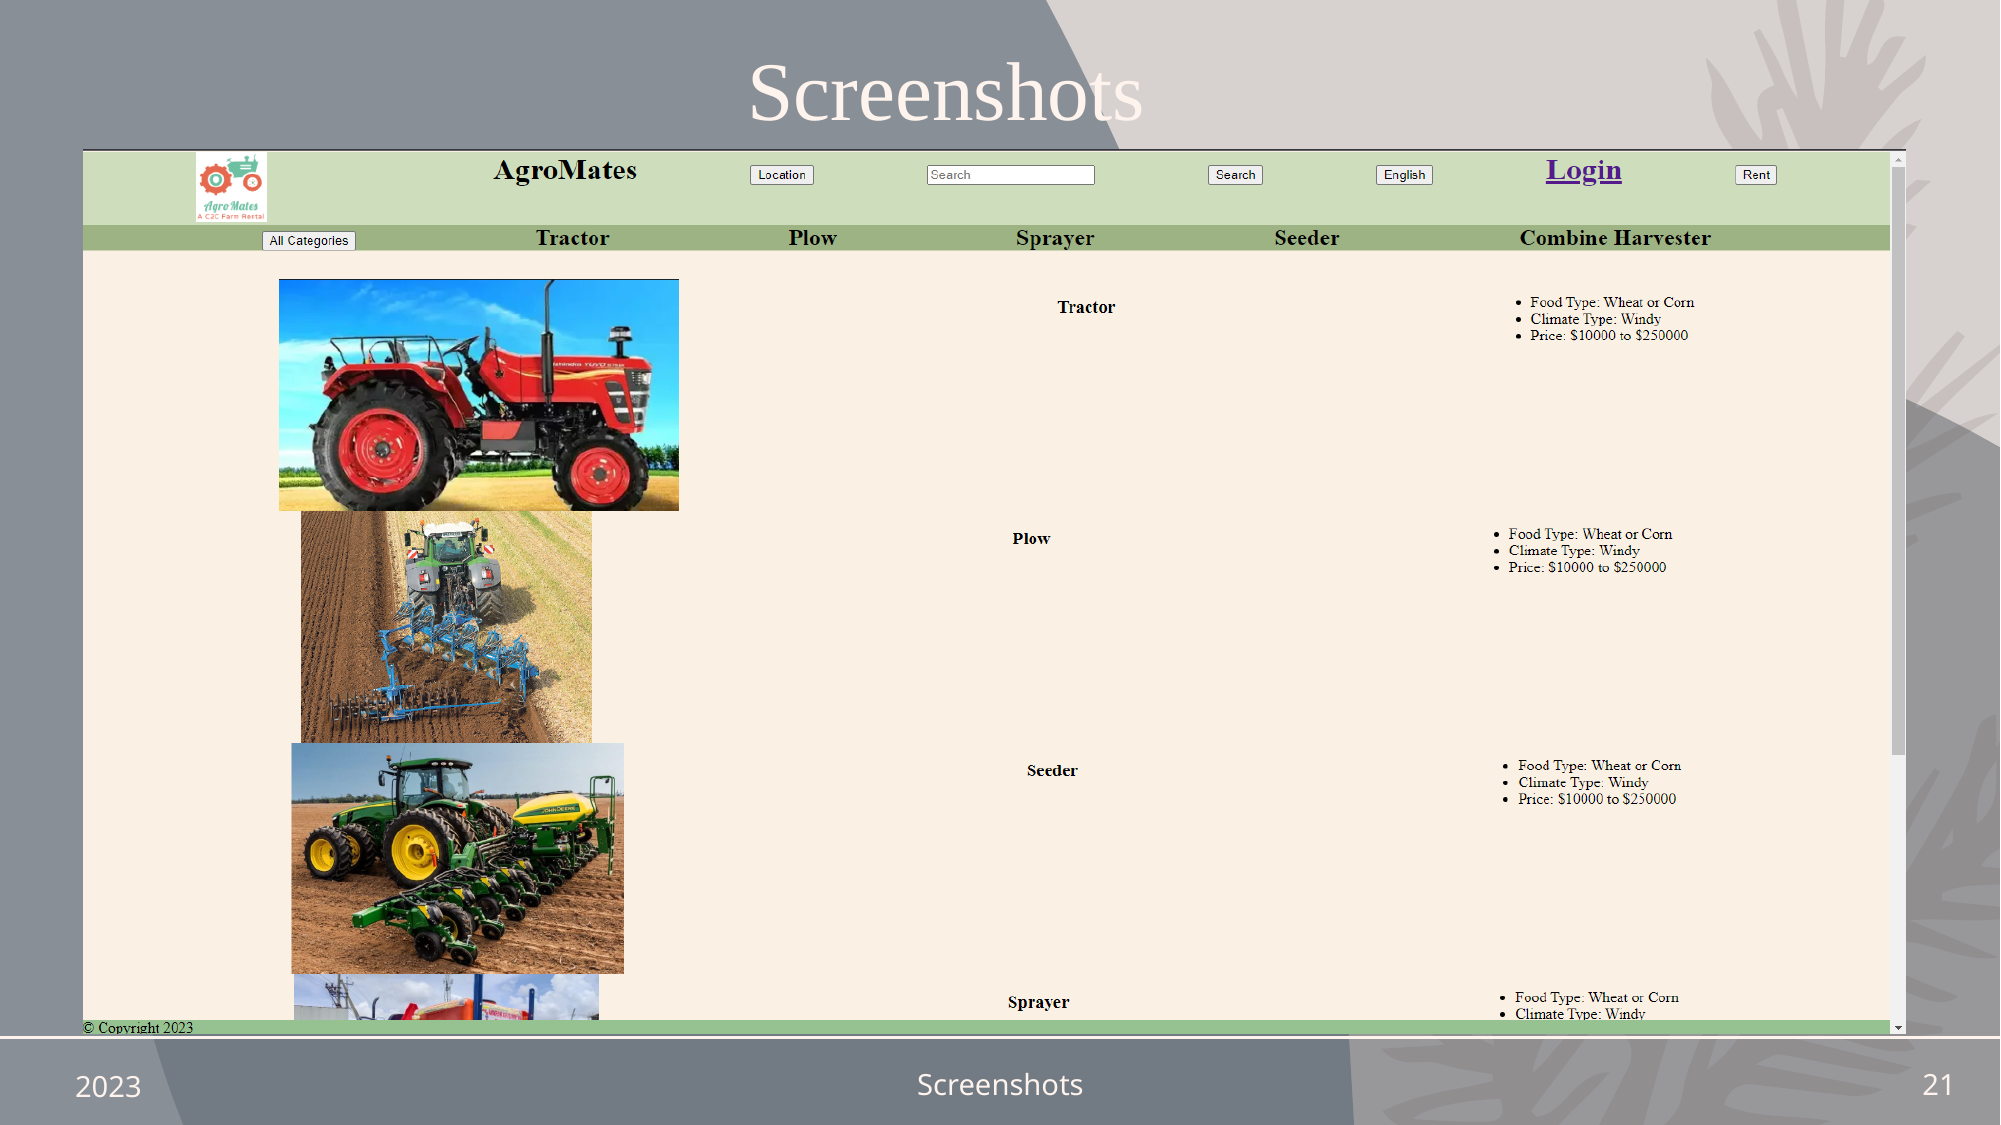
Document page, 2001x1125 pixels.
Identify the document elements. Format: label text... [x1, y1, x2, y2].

slide_number 21 [1808, 1060, 1971, 1112]
slide_number 2023 [60, 1060, 222, 1112]
picture [83, 149, 1906, 1034]
title Screenshots [83, 38, 1809, 149]
footer Screenshots [718, 1060, 1283, 1112]
